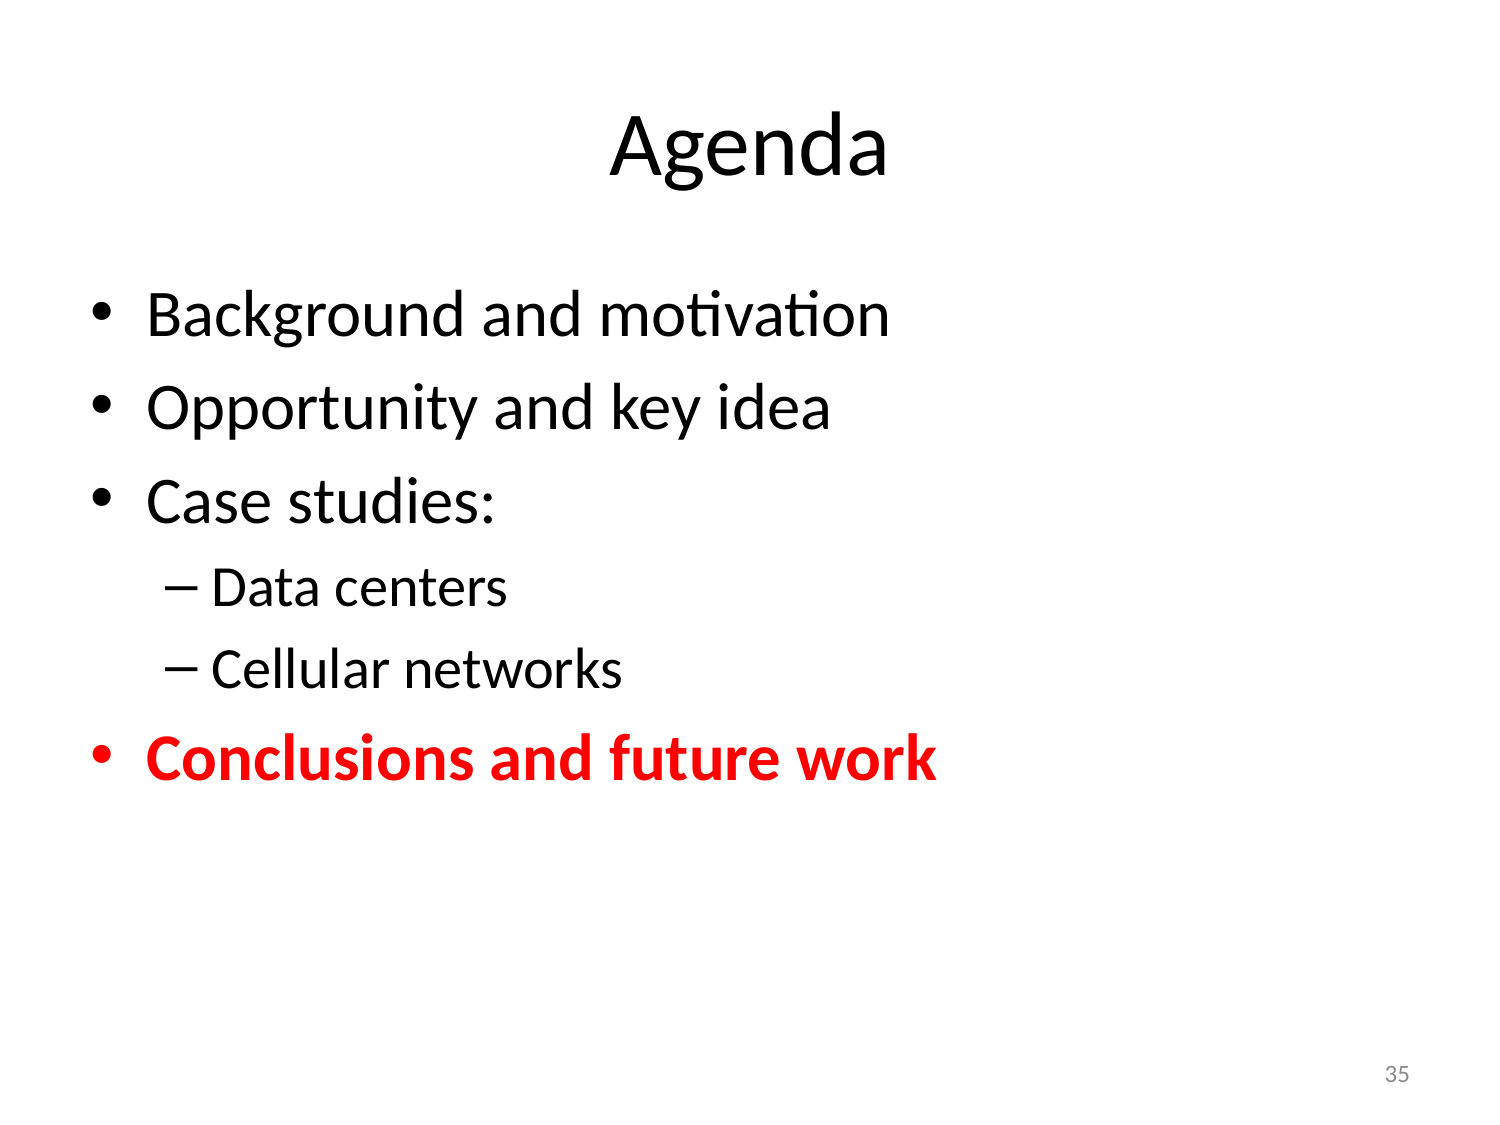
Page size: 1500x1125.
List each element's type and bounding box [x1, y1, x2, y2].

title [75, 45, 1425, 233]
slide_number [1074, 1042, 1425, 1103]
list [75, 262, 1425, 1005]
